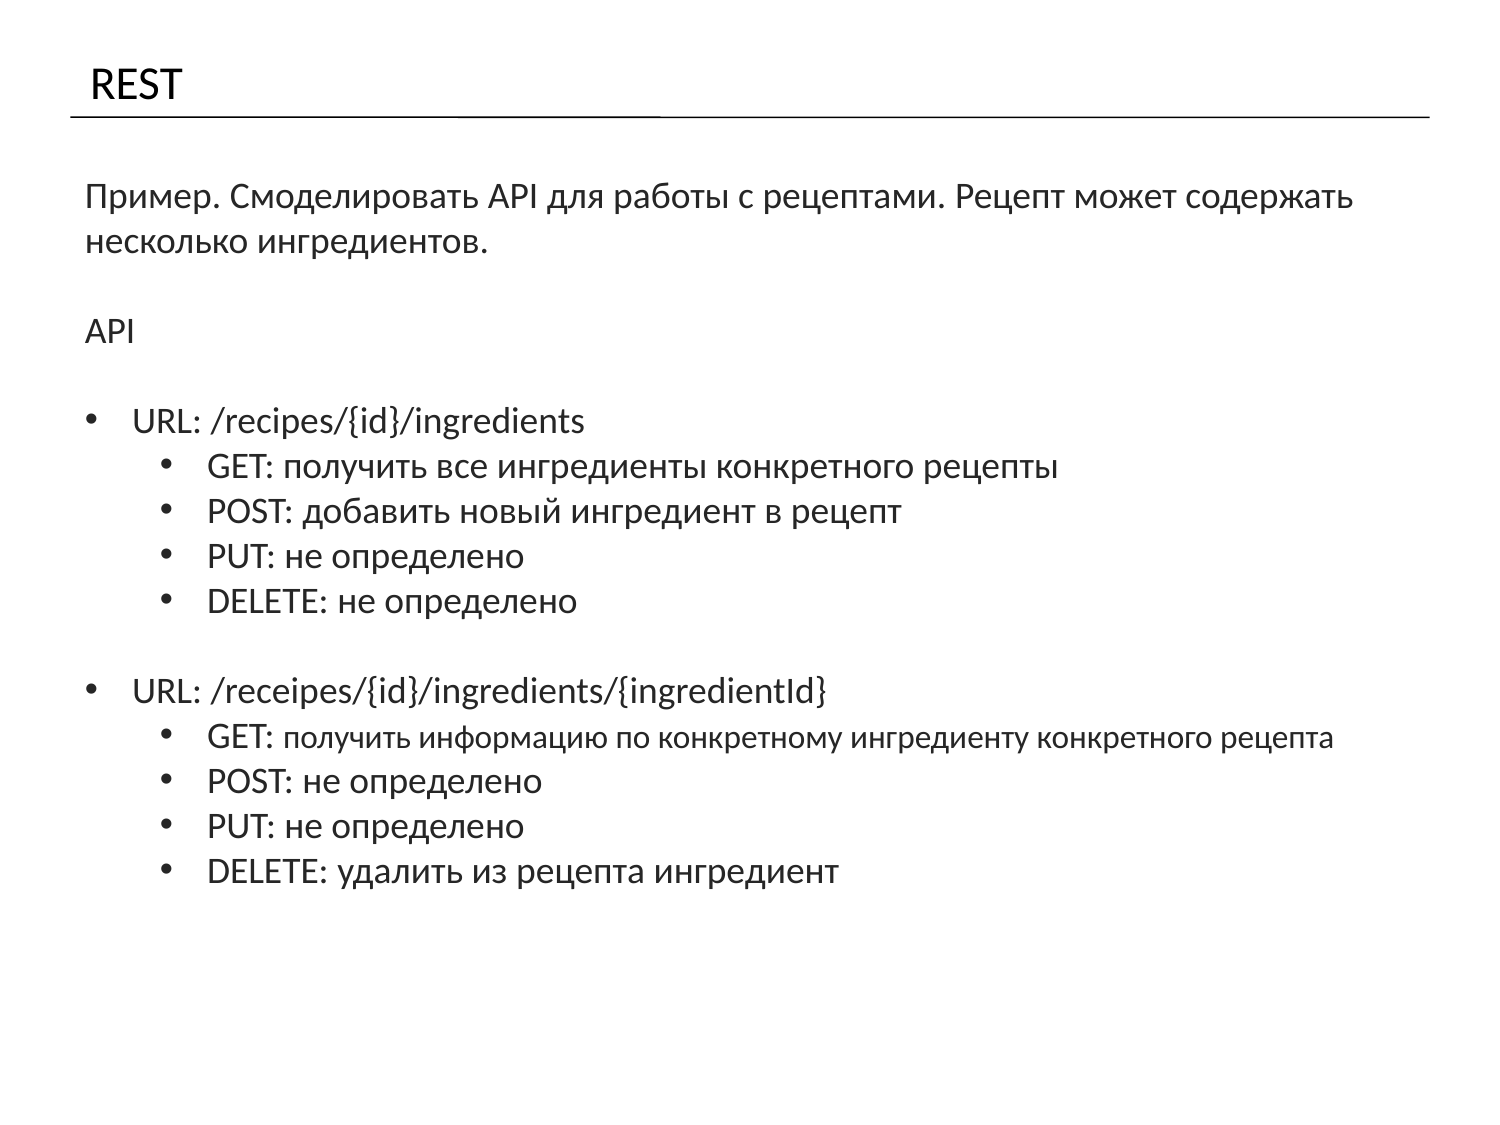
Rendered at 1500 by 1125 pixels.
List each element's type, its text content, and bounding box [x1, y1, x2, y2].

title REST [75, 45, 1425, 116]
text_box Пример. Смоделировать API для работы с рецептами. Рецепт может содержать несколько ингредиентов. API URL: /recipes/{id}/ingredients GET: получить все ингредиенты конкретного рецепты POST: добавить новый ингредиент в рецепт PUT: не определено DELETE: не определено URL: /receipes/{id}/ingredients/{ingredientId} GET: получить информацию по конкретному ингредиенту конкретного рецепта POST: не определено PUT: не определено DELETE: удалить из рецепта ингредиент [70, 163, 1430, 899]
